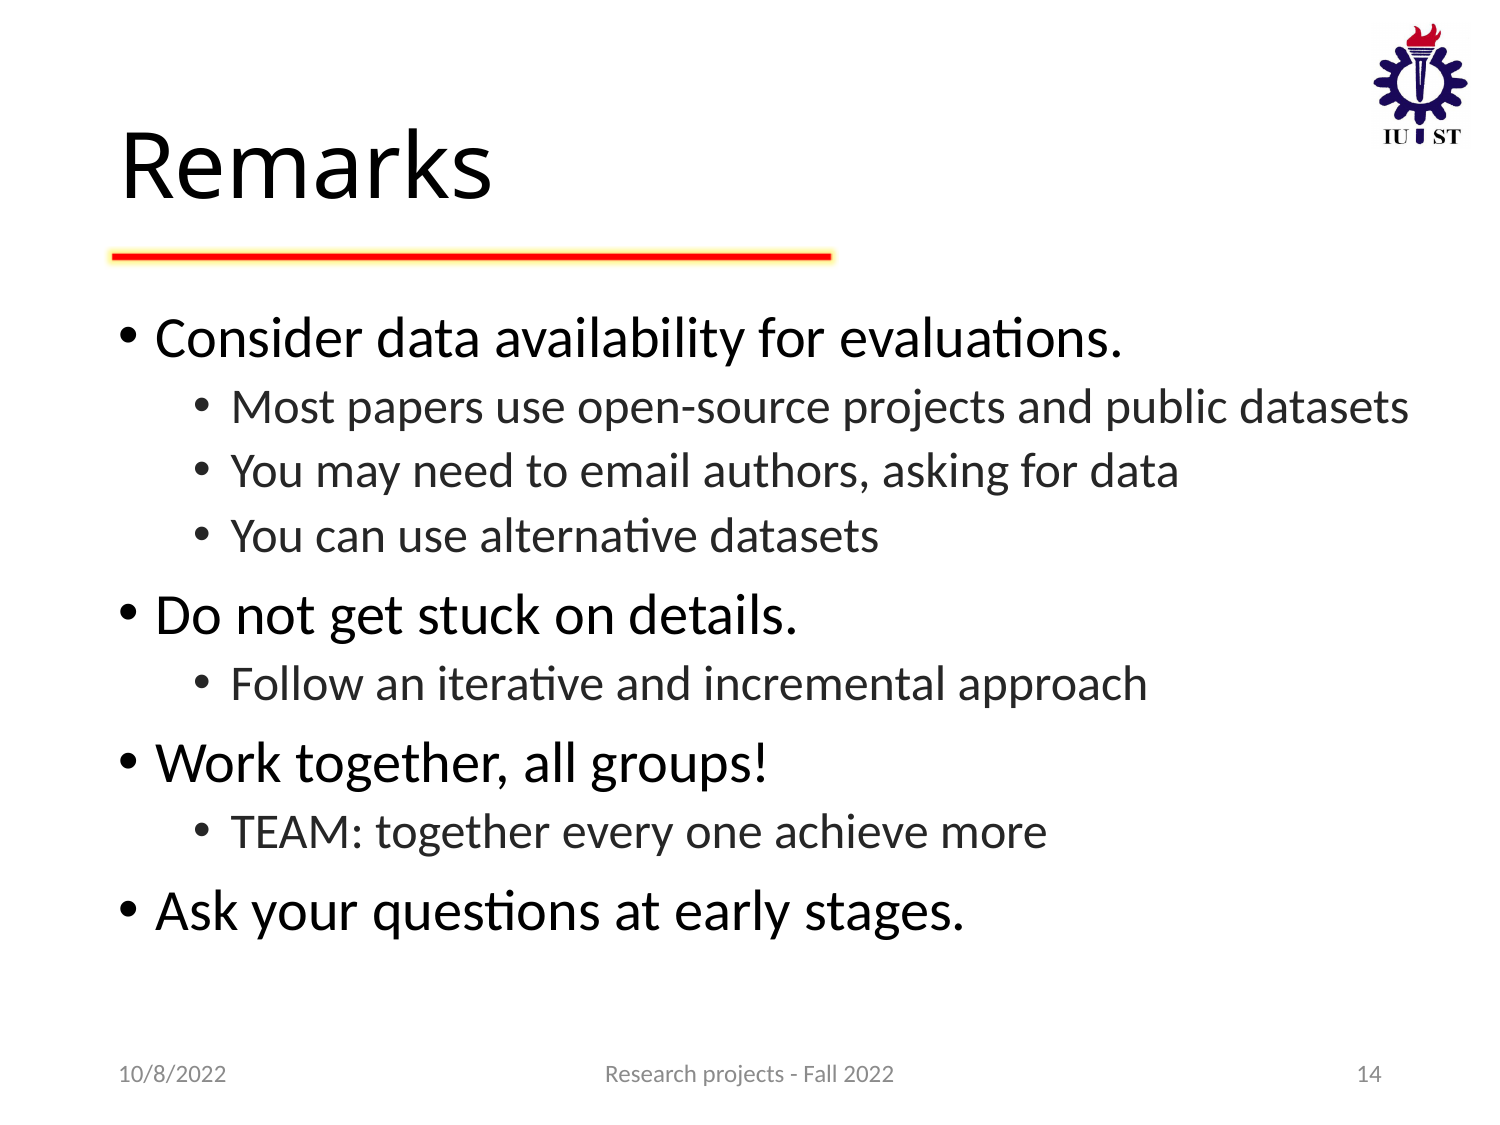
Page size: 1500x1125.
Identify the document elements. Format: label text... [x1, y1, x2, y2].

footer Research projects - Fall 2022 [496, 1042, 1004, 1103]
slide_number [103, 1042, 441, 1103]
slide_number 14 [1059, 1042, 1397, 1103]
title Remarks [103, 59, 1397, 278]
picture [1371, 22, 1471, 149]
list Consider data availability for evaluations. Most papers use open-source projects and public datasets You may need to email authors, asking for data You can use alternative datasets Do not get stuck on details. Follow an iterative and incremental approach Work together, all groups! TEAM: together every one achieve more Ask your questions at early stages. [103, 299, 1448, 1014]
